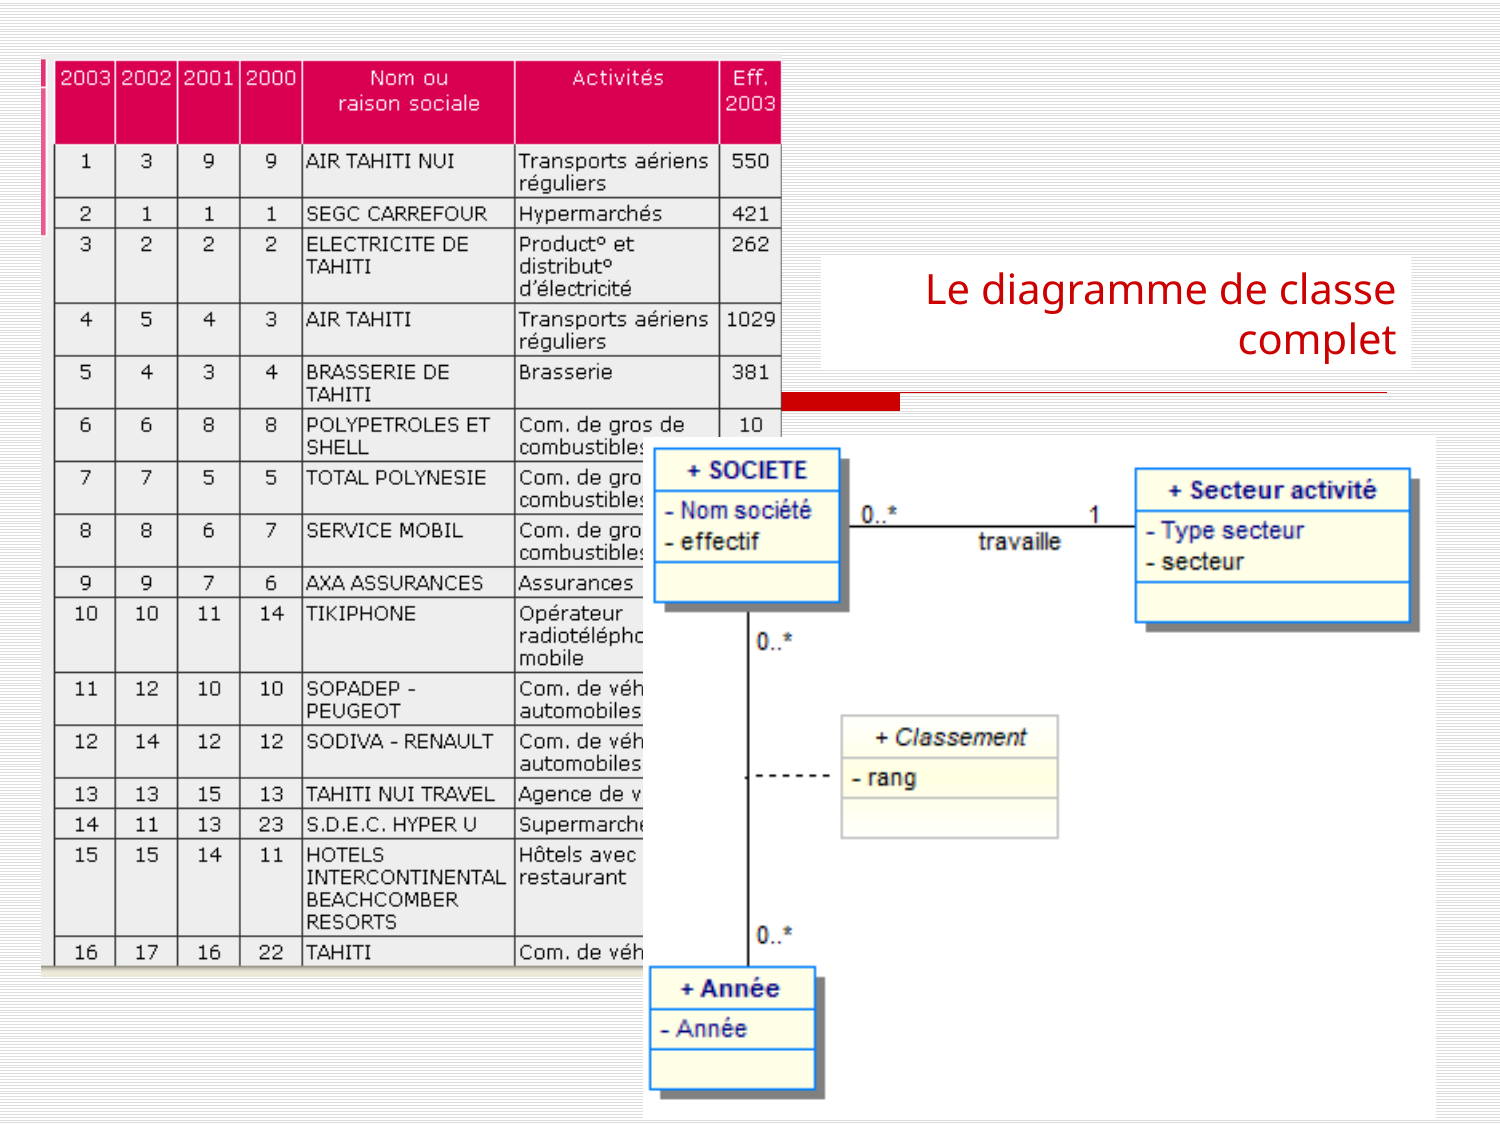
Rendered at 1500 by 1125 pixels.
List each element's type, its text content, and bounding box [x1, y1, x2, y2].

text_box Le diagramme de classe complet [820, 255, 1412, 371]
picture [40, 54, 1436, 1120]
